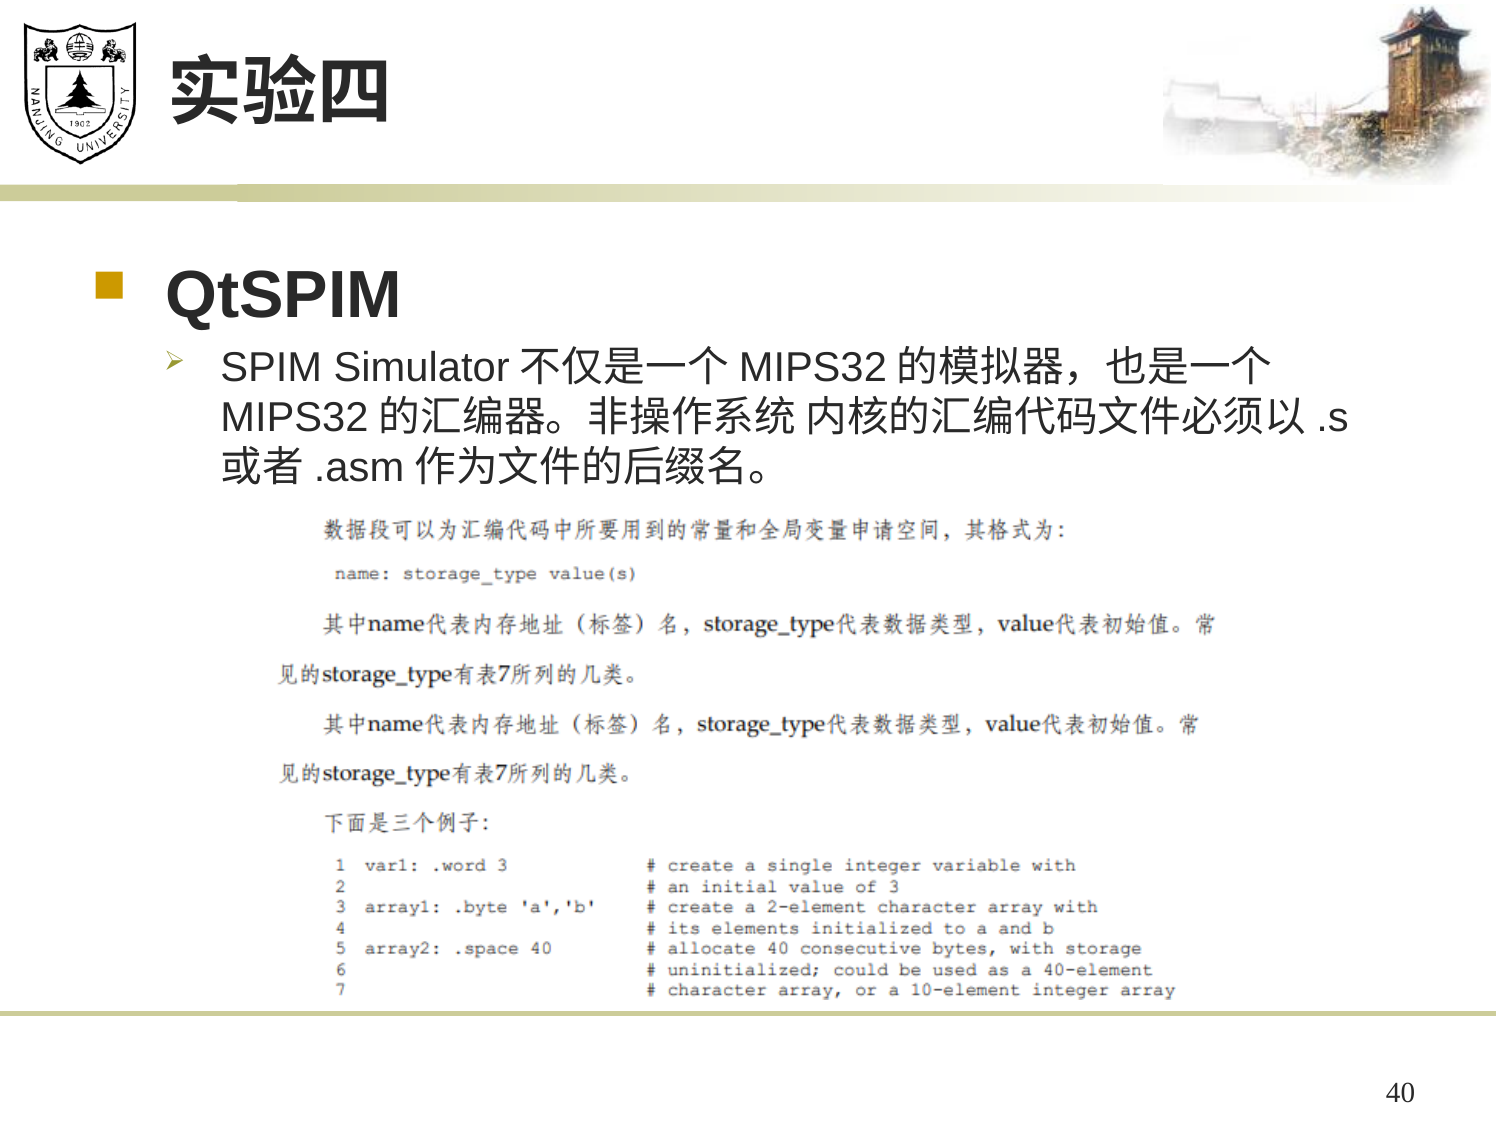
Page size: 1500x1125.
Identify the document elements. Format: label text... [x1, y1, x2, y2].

picture [275, 499, 1223, 694]
picture [0, 1011, 1496, 1016]
picture [17, 18, 143, 168]
picture [278, 704, 1215, 1000]
picture [1163, 4, 1491, 185]
list QtSPIM SPIM Simulator不仅是一个MIPS32的模拟器，也是一个MIPS32的汇编器。非操作系统 内核的汇编代码文件必须以.s或者.asm作为文件的后缀名。 [76, 243, 1413, 965]
title 实验四 [152, 35, 1254, 141]
